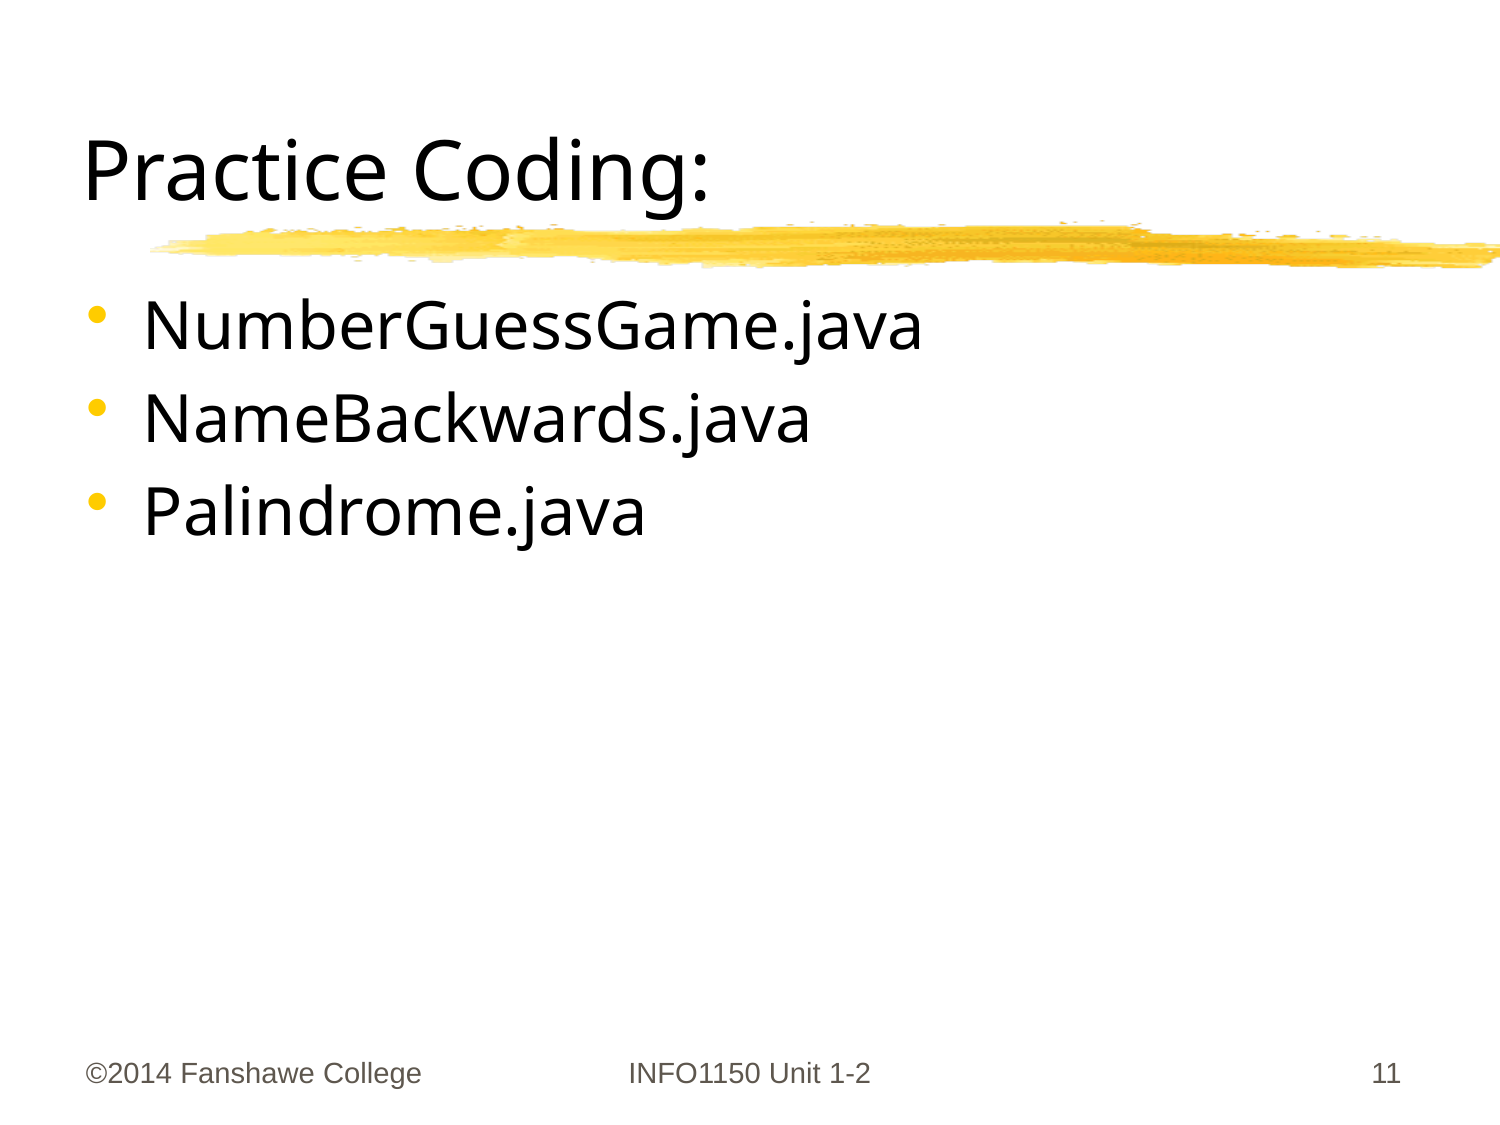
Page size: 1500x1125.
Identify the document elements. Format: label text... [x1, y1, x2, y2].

footer INFO1150 Unit 1-2 [512, 1021, 988, 1098]
slide_number ©2014 Fanshawe College [70, 1021, 463, 1098]
title Practice Coding: [66, 37, 1342, 225]
slide_number 11 [1103, 1021, 1417, 1098]
picture [150, 215, 1500, 279]
list NumberGuessGame.java NameBackwards.java Palindrome.java [71, 275, 1414, 588]
